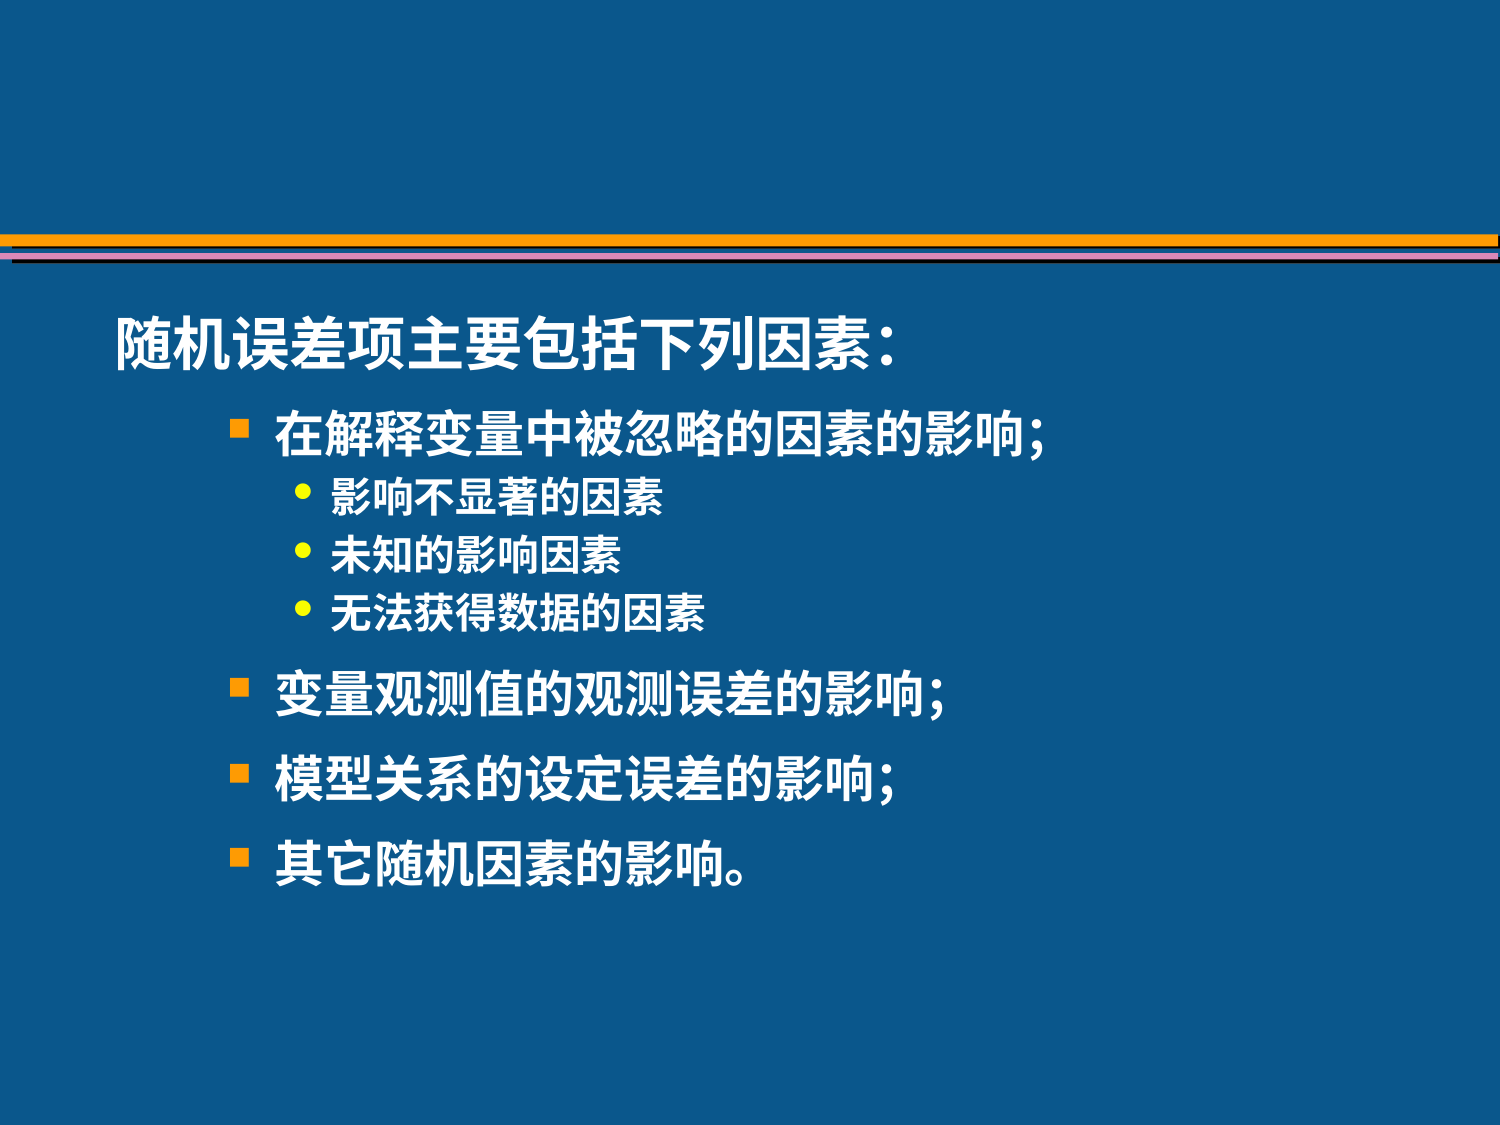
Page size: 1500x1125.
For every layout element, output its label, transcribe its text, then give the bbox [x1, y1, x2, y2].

list 随机误差项主要包括下列因素： 在解释变量中被忽略的因素的影响； 影响不显著的因素 未知的影响因素 无法获得数据的因素 变量观测值的观测误差的影响； 模型关系的设定误差的影响； 其它随机因素的影响。 [99, 299, 1388, 975]
